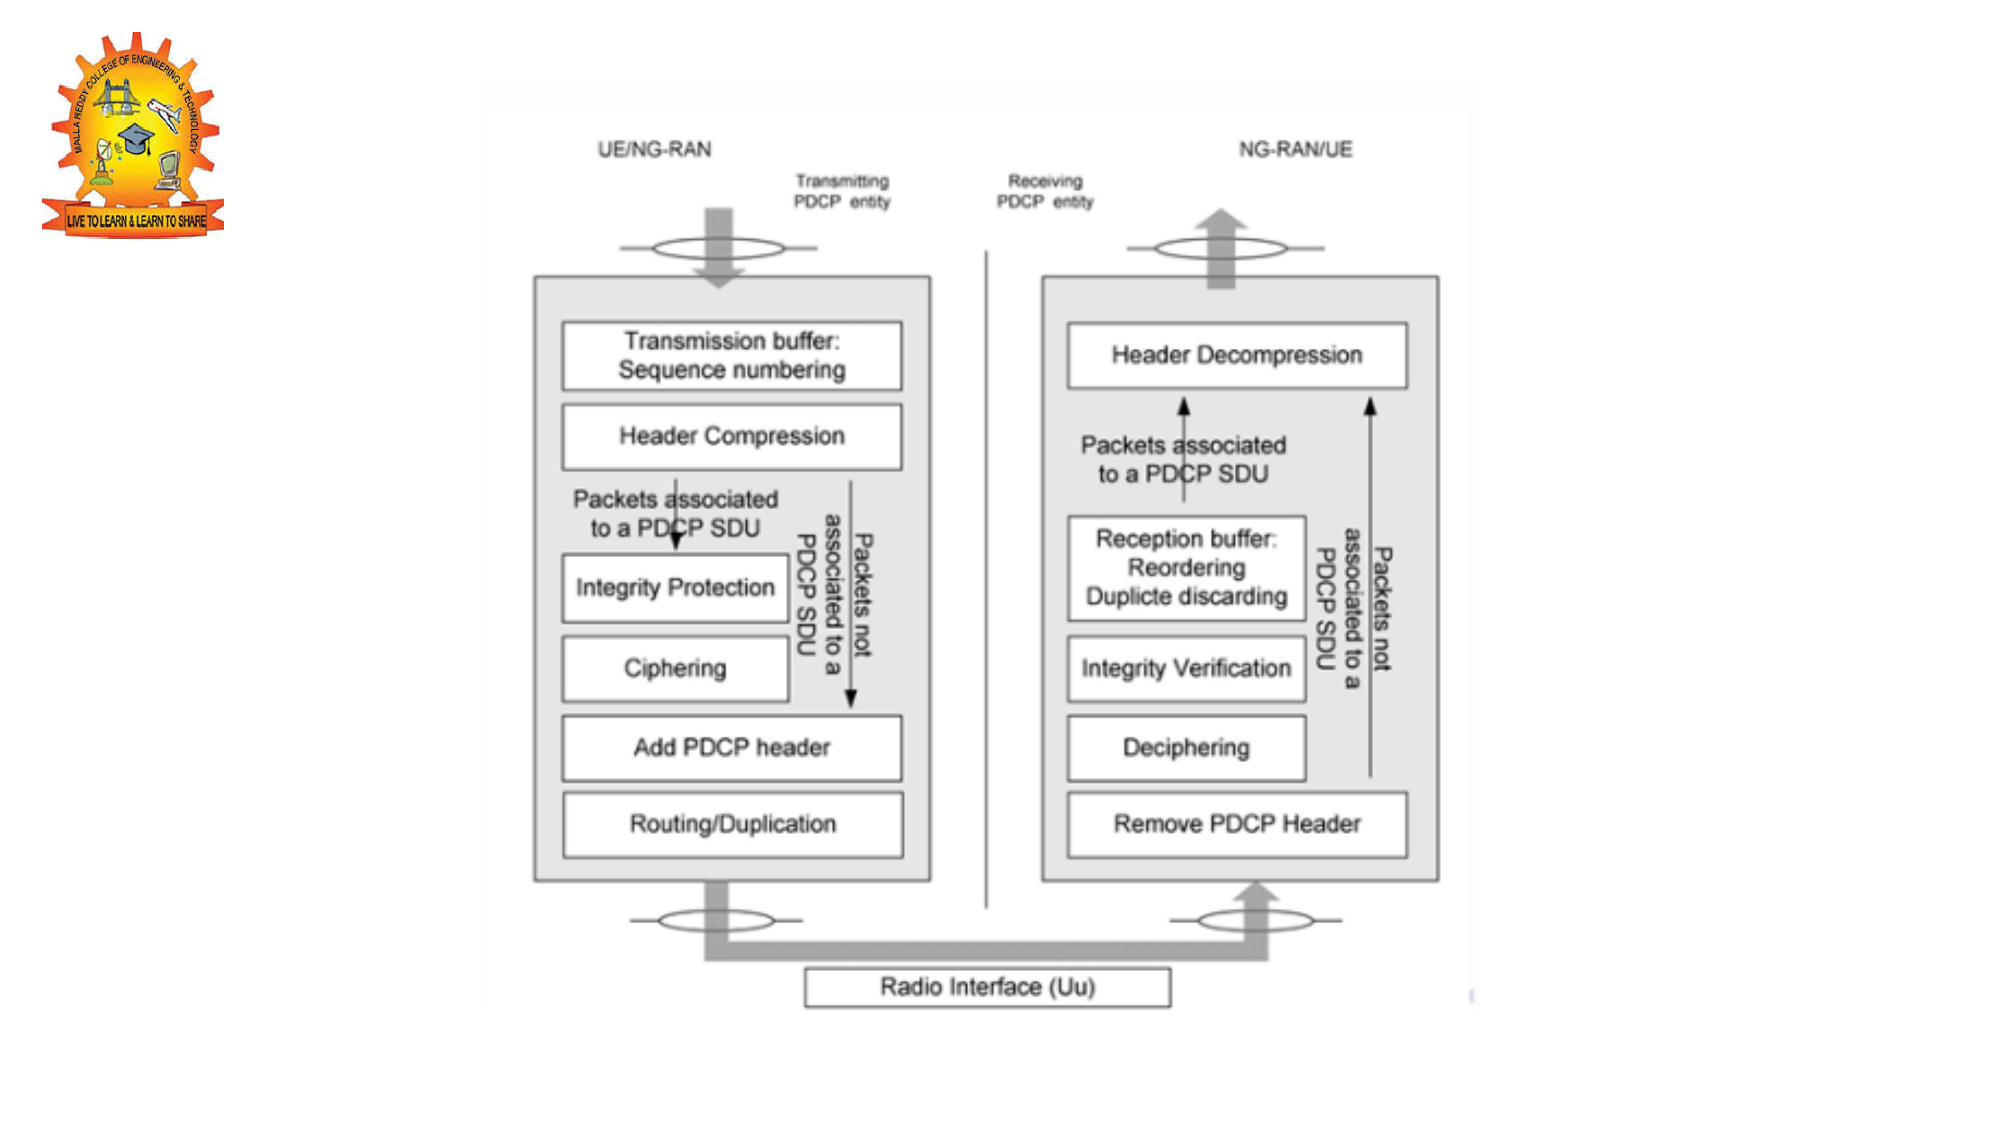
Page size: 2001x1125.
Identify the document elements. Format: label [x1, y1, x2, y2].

picture [390, 69, 1530, 1056]
picture [41, 32, 224, 240]
